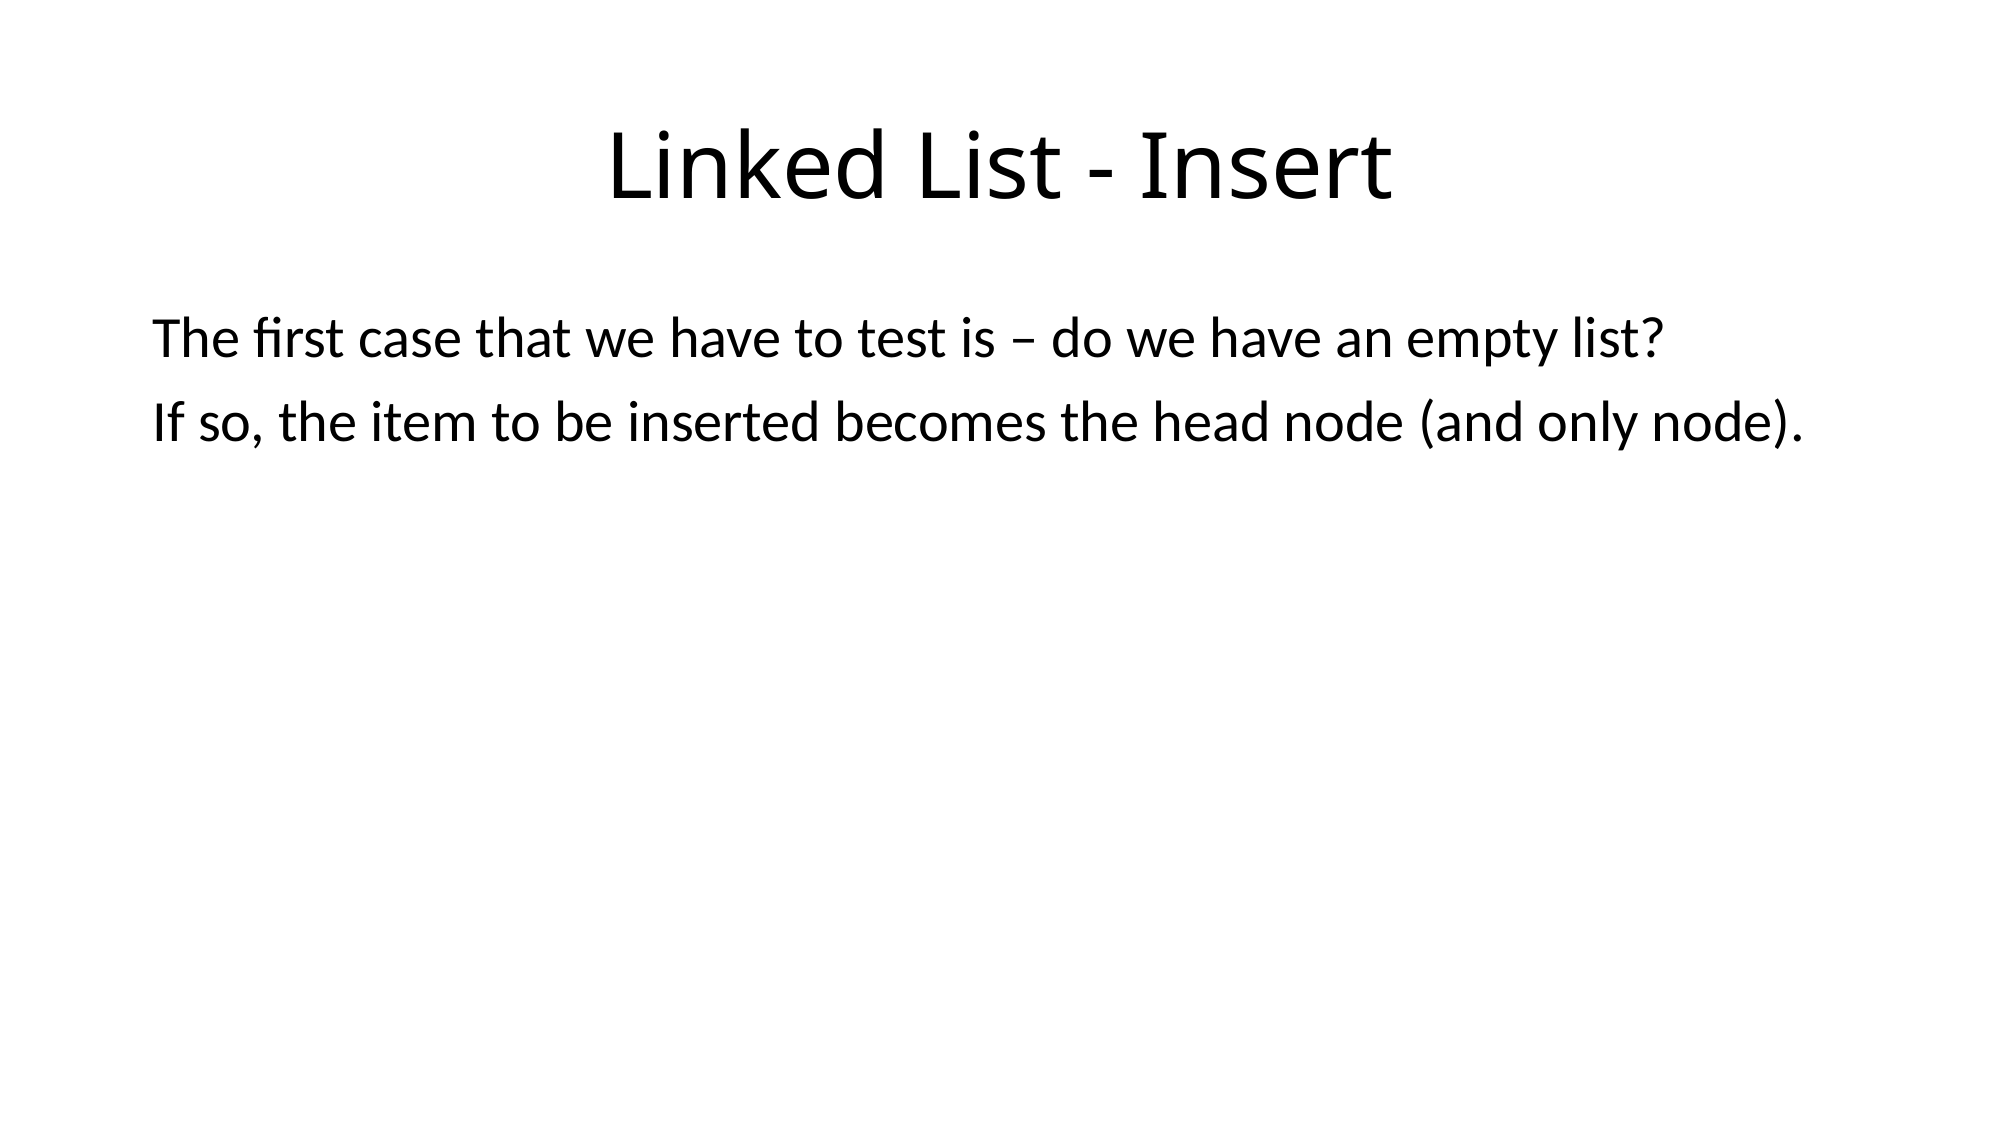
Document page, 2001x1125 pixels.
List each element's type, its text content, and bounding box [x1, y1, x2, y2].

list The first case that we have to test is – do we have an empty list? If so, the item to be inserted becomes the head node (and only node). [137, 299, 1863, 1014]
title Linked List - Insert [137, 59, 1863, 278]
